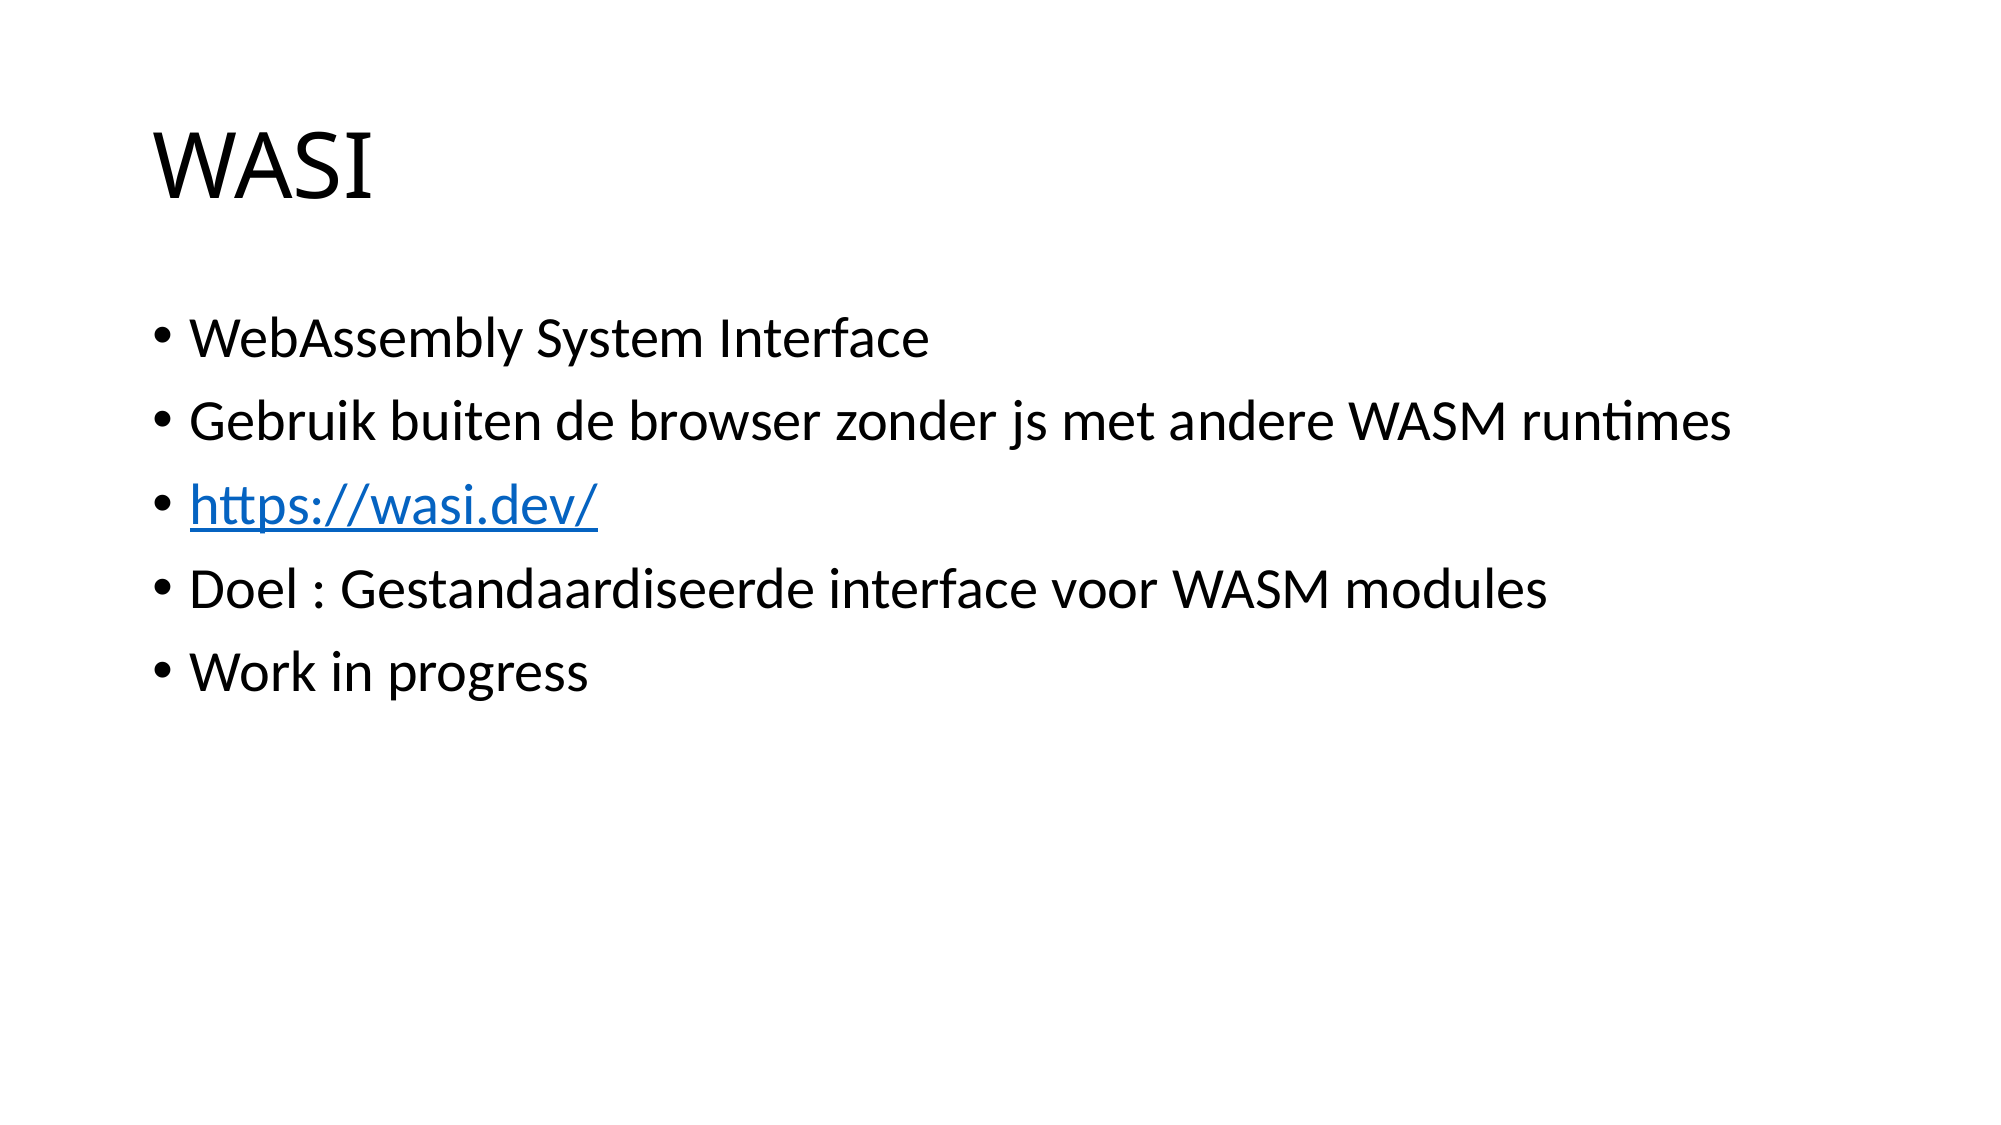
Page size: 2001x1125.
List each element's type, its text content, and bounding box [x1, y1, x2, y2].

list WebAssembly System Interface Gebruik buiten de browser zonder js met andere WASM runtimes https://wasi.dev/ Doel : Gestandaardiseerde interface voor WASM modules Work in progress [137, 299, 1863, 1014]
title WASI [137, 59, 1863, 278]
